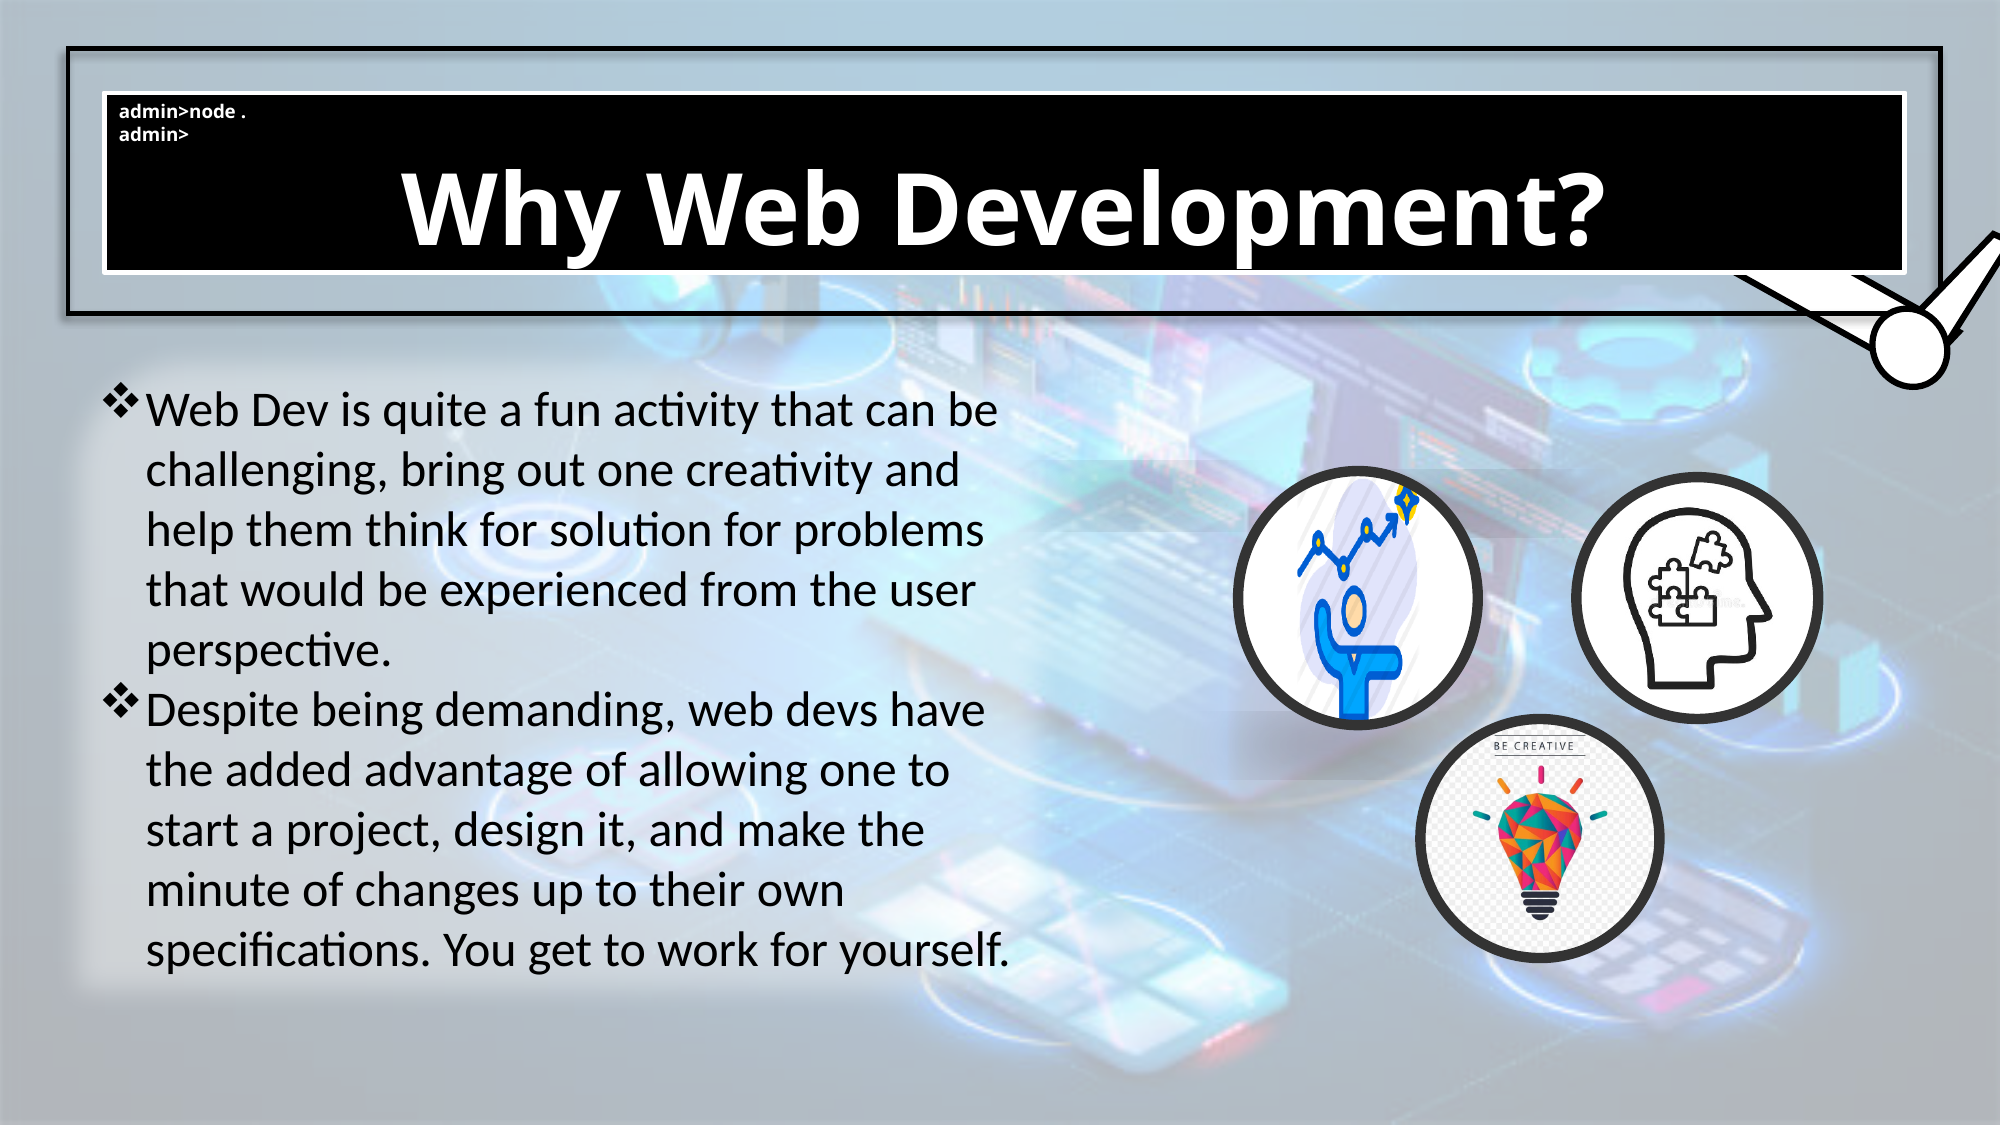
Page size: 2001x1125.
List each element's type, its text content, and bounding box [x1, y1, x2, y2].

text_box [1948, 330, 1961, 345]
text_box Web Dev is quite a fun activity that can be challenging, bring out one creativity and help them think for solution for problems that would be experienced from the user perspective. Despite being demanding, web devs have the added advantage of allowing one to start a project, design it, and make the minute of changes up to their own specifications. You get to work for yourself. [100, 385, 1019, 971]
text_box [1871, 307, 1949, 388]
picture [1238, 470, 1819, 959]
text_box admin>node . admin> Why Web Development? [104, 92, 1905, 273]
text_box [1919, 232, 2000, 344]
text_box [93, 378, 1025, 977]
text_box [67, 48, 1942, 315]
text_box [1826, 325, 1875, 350]
